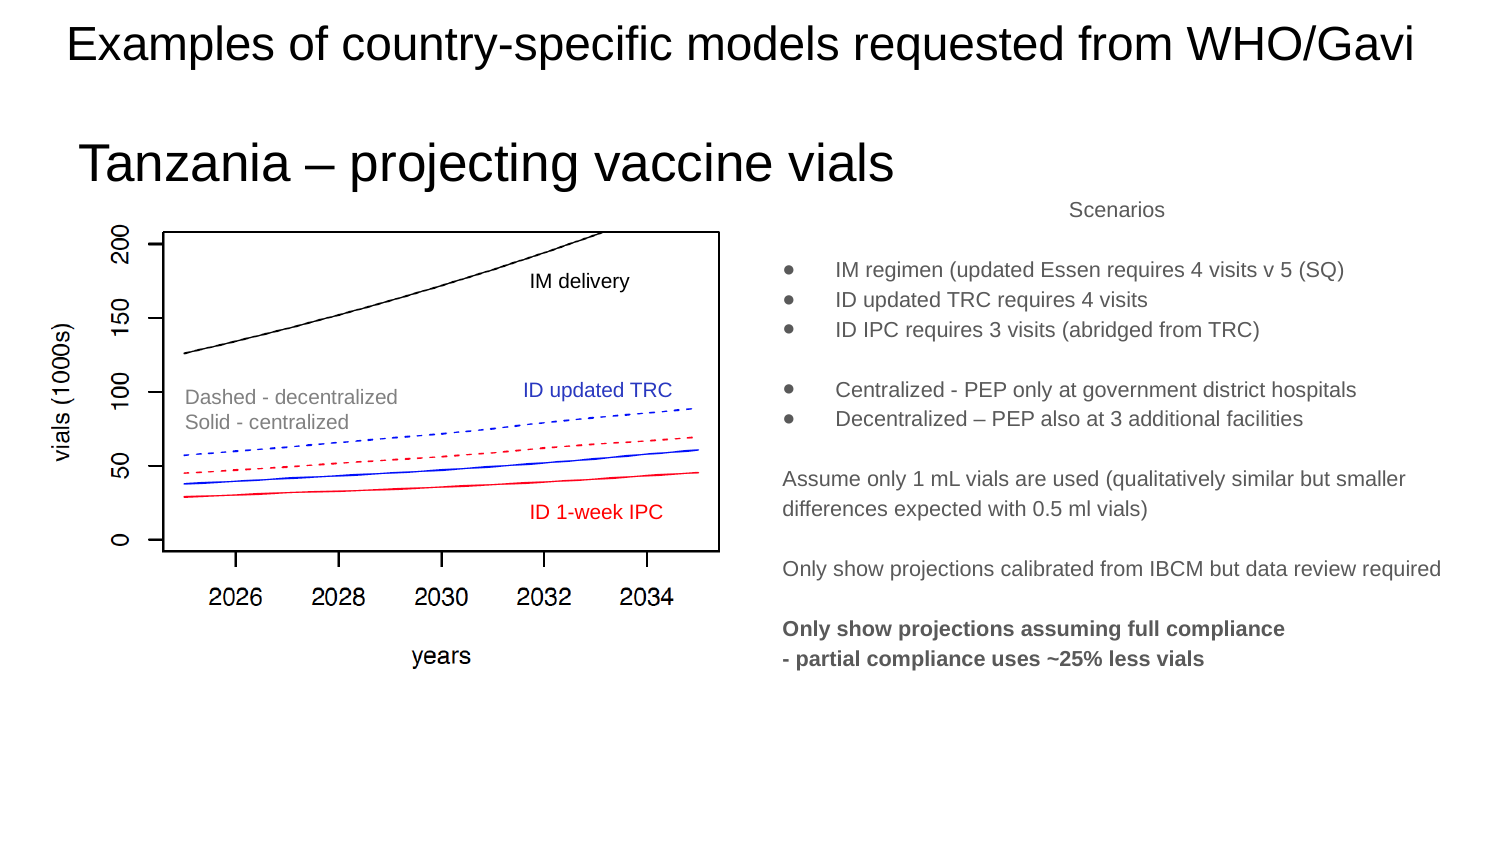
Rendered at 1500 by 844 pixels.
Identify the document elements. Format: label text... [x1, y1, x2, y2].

picture [50, 213, 738, 672]
title Tanzania – projecting vaccine vials [63, 113, 1462, 208]
text_box Scenarios IM regimen (updated Essen requires 4 visits v 5 (SQ) ID updated TRC requires 4 visits ID IPC requires 3 visits (abridged from TRC) Centralized - PEP only at government district hospitals Decentralized – PEP also at 3 additional facilities Assume only 1 mL vials are used (qualitatively similar but smaller differences expected with 0.5 ml vials) Only show projections calibrated from IBCM but data review required Only show projections assuming full compliance - partial compliance uses ~25% less vials [749, 176, 1467, 713]
text_box Examples of country-specific models requested from WHO/Gavi [51, 0, 1449, 92]
